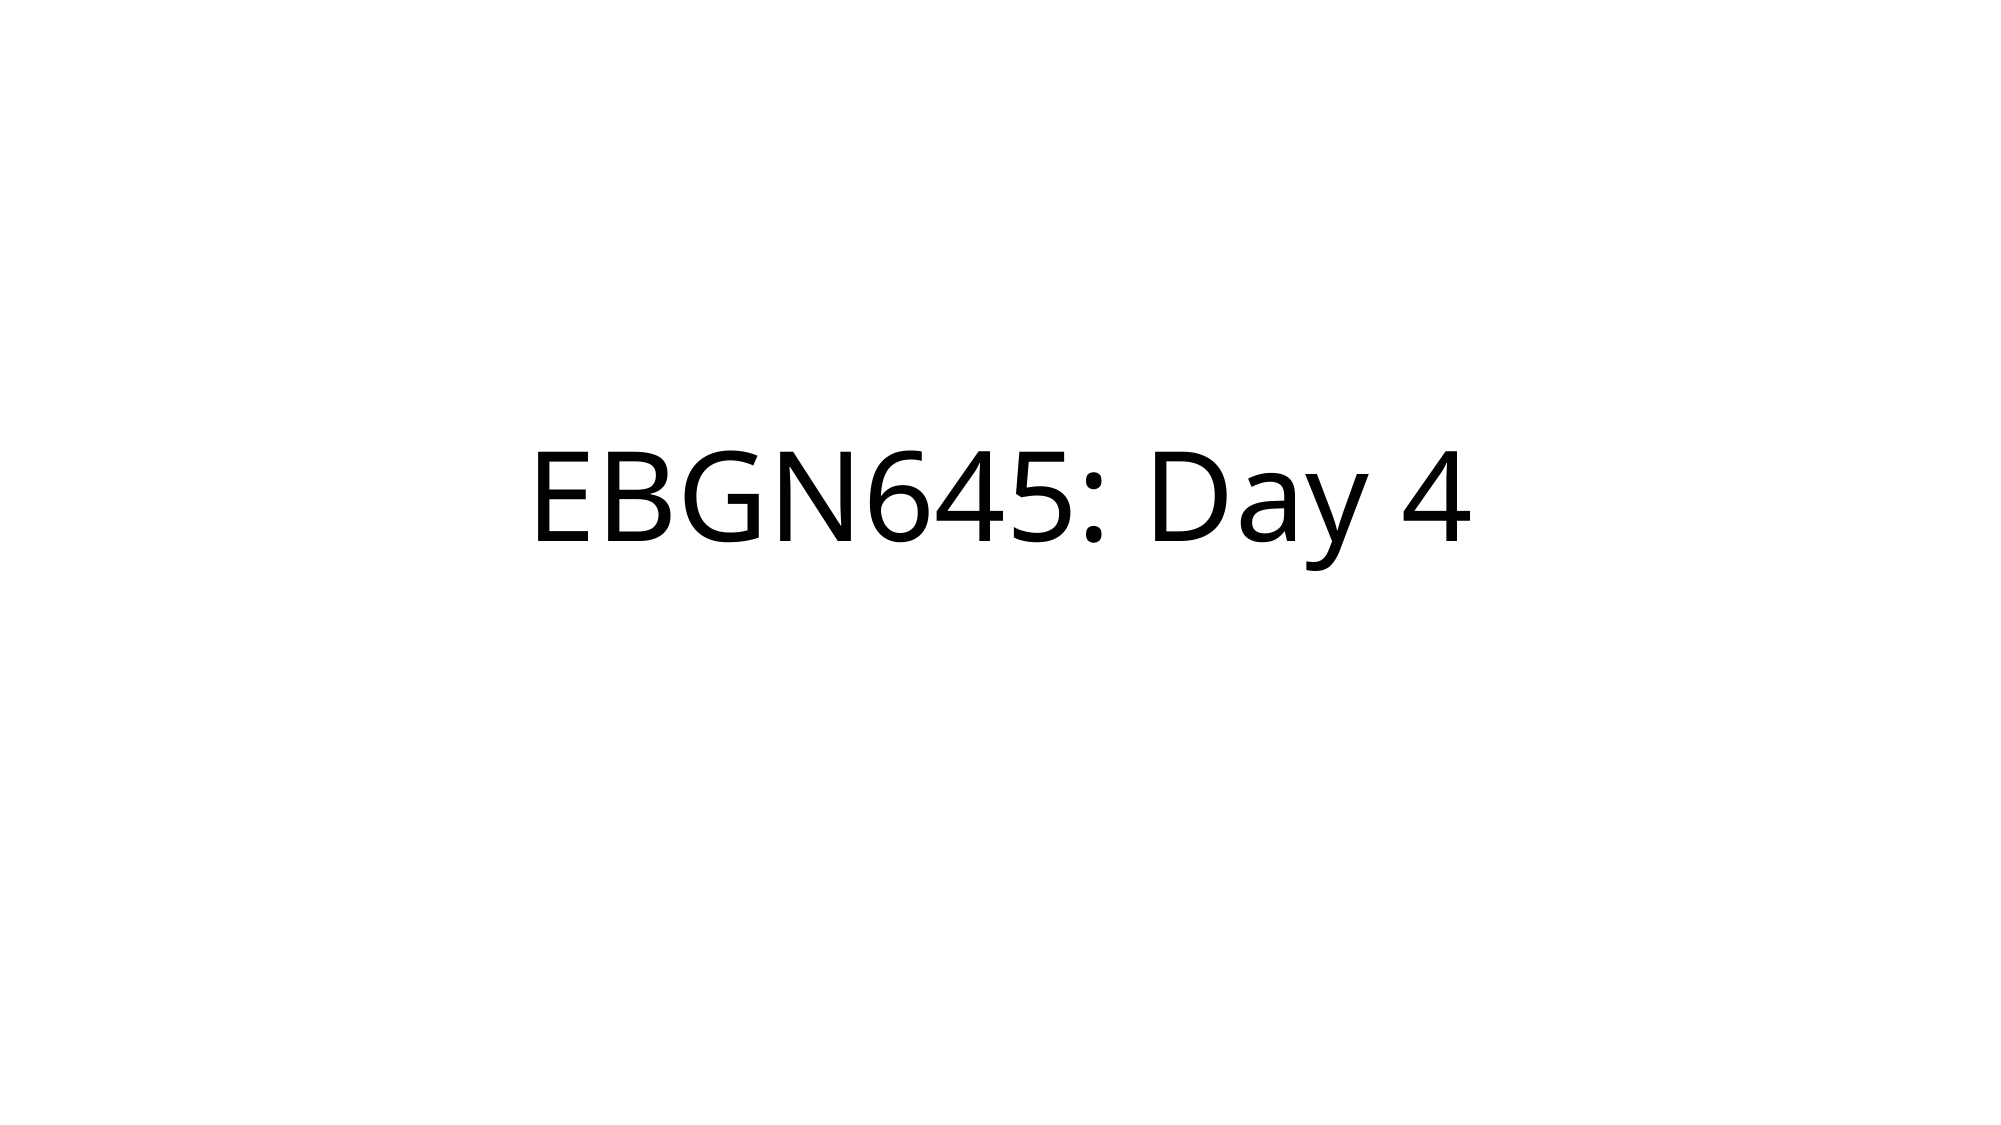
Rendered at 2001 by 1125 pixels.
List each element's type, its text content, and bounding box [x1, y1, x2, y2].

title EBGN645: Day 4 [249, 184, 1750, 576]
